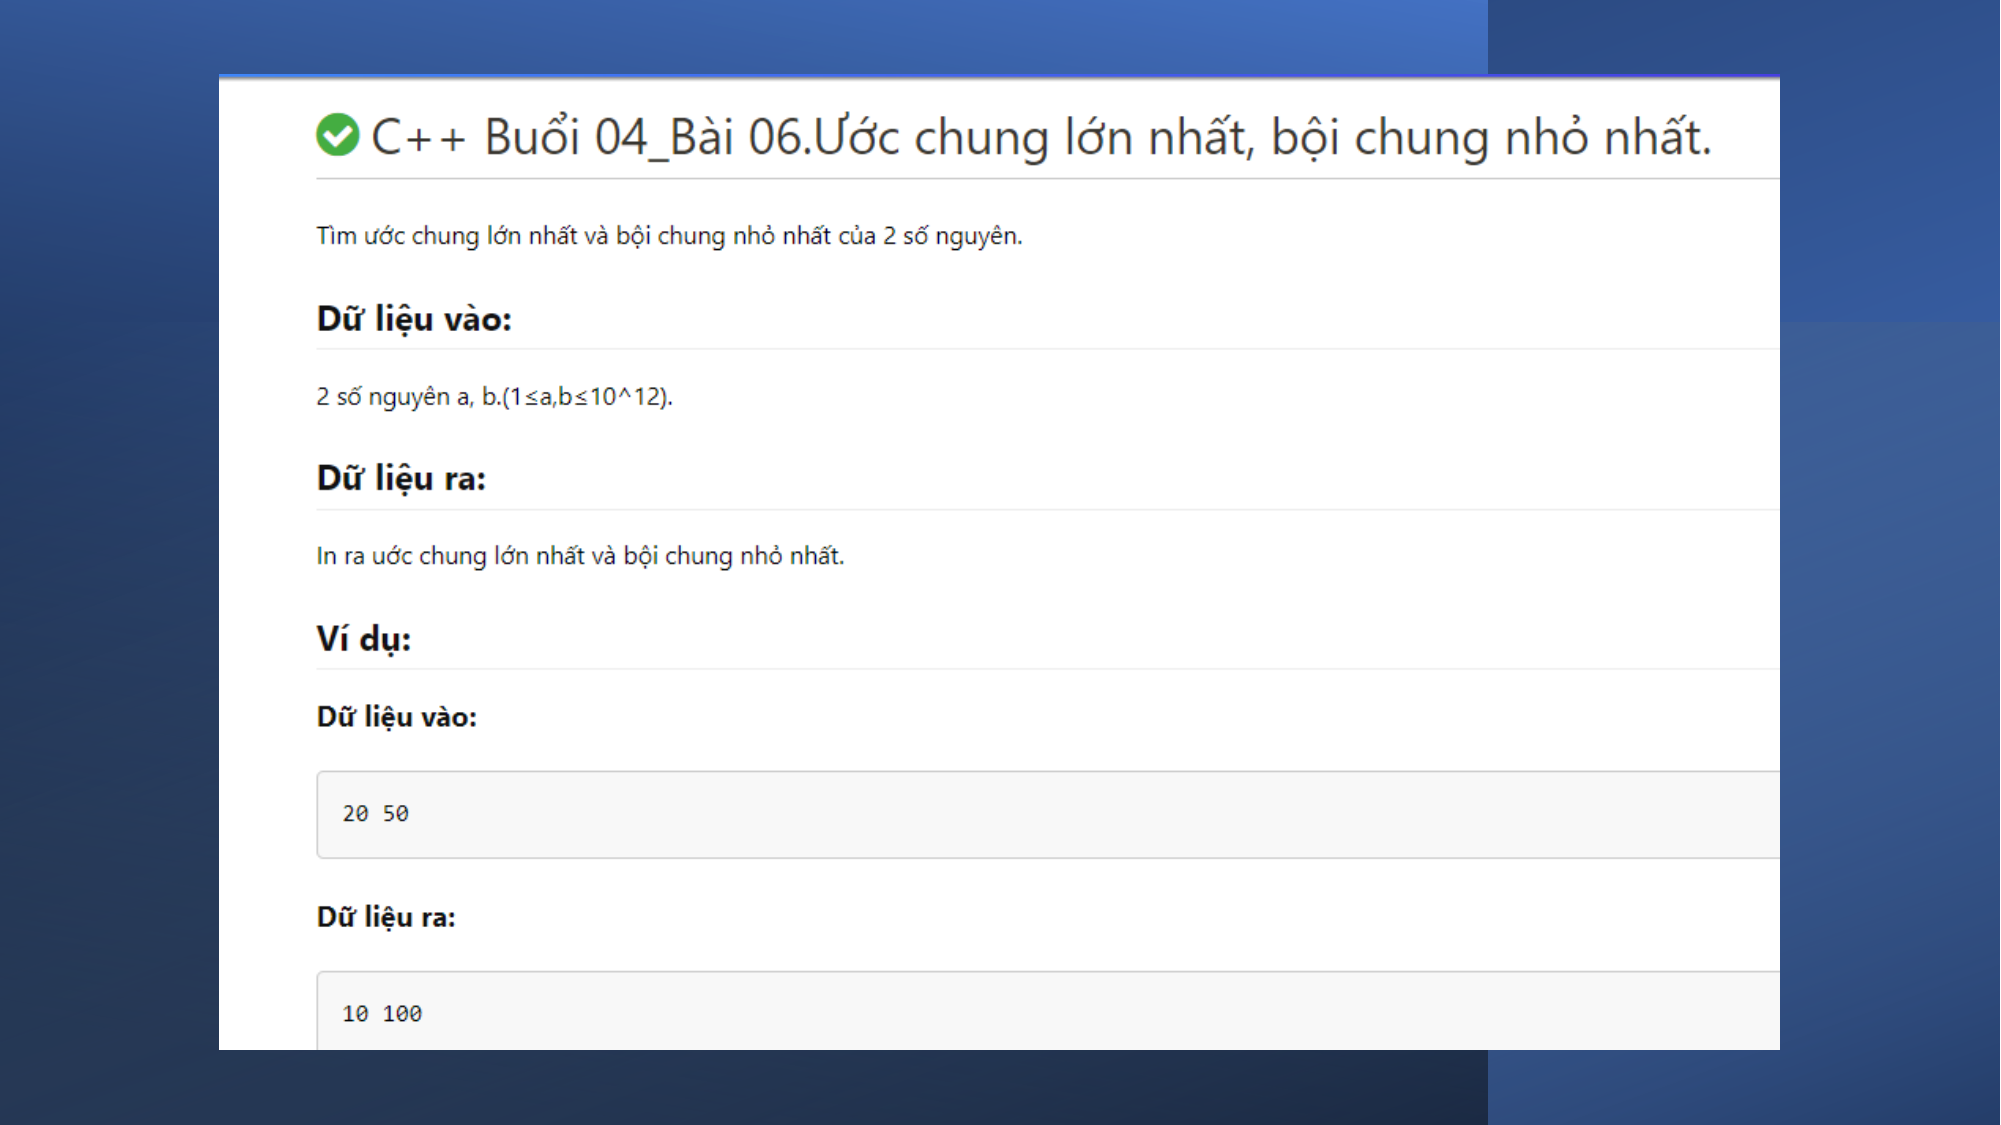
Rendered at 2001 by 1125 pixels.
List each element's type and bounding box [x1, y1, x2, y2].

text_box [0, 321, 2000, 1125]
text_box [1489, 0, 2000, 321]
text_box [0, 0, 1489, 321]
picture [219, 74, 1780, 1050]
